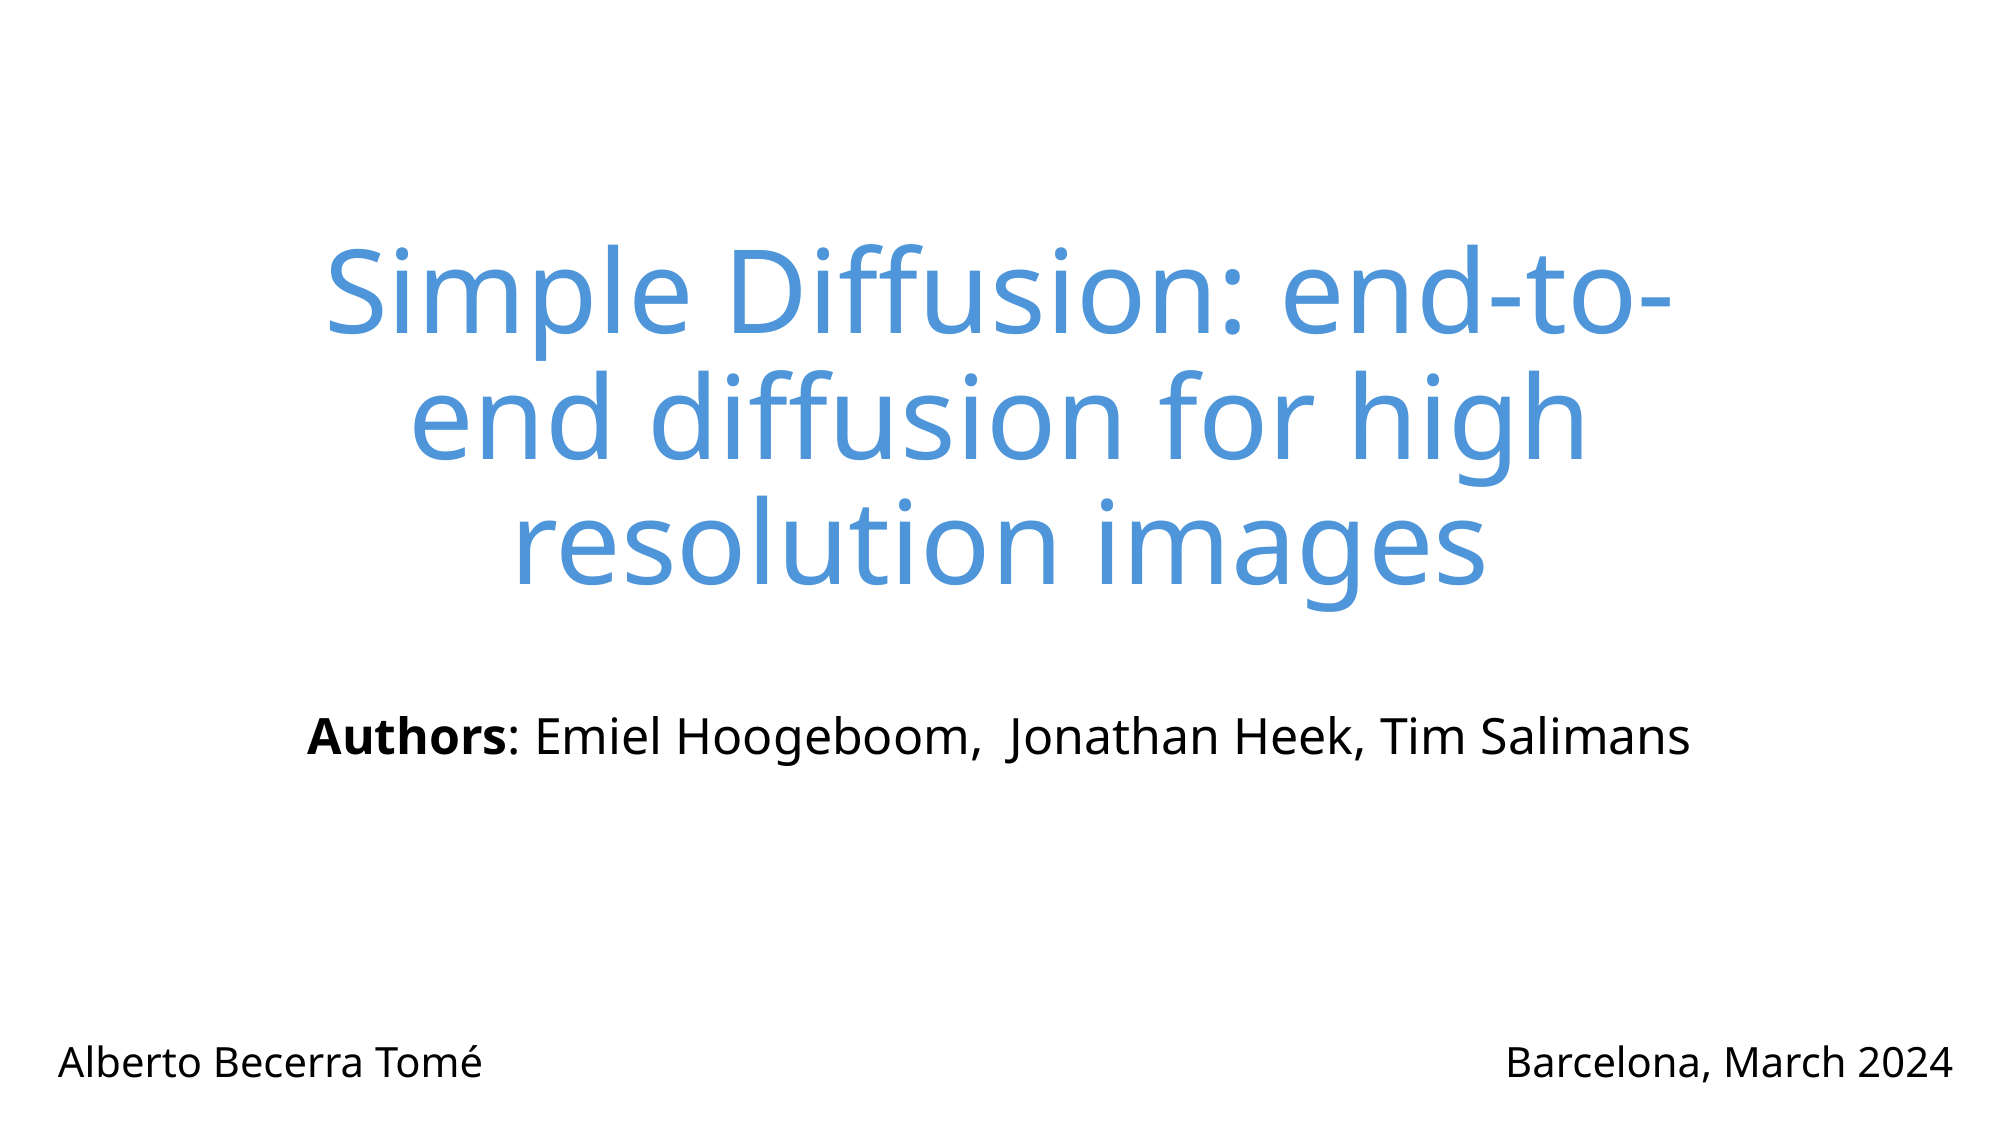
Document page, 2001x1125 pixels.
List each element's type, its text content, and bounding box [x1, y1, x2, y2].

text_box Alberto Becerra Tomé [0, 1033, 542, 1119]
text_box Barcelona, March 2024 [1458, 1033, 2000, 1119]
subtitle Authors: Emiel Hoogeboom, Jonathan Heek, Tim Salimans [249, 703, 1750, 789]
title Simple Diffusion: end-to-end diffusion for high resolution images [249, 225, 1750, 618]
